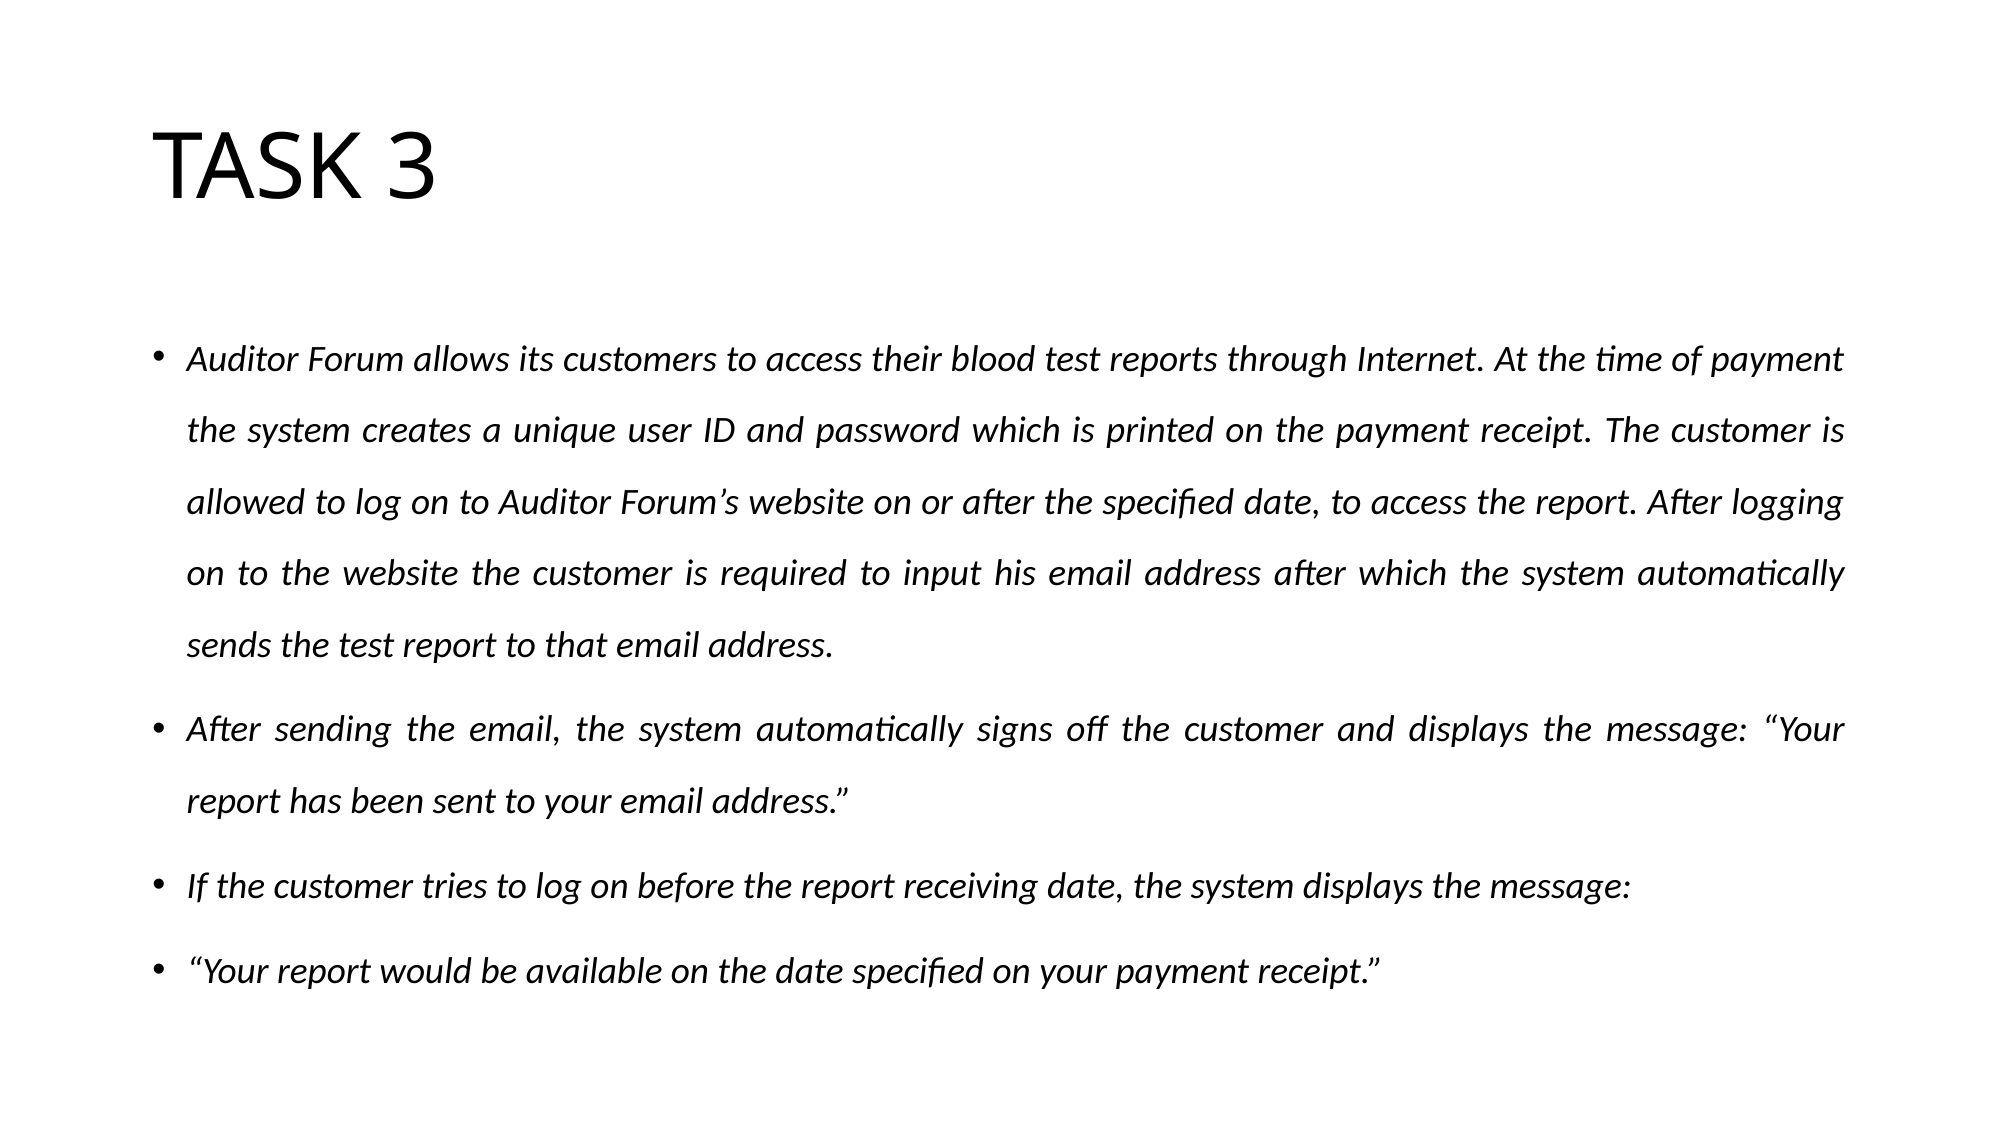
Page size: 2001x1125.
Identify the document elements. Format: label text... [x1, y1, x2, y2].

title TASK 3 [137, 59, 1863, 278]
list Auditor Forum allows its customers to access their blood test reports through Internet. At the time of payment the system creates a unique user ID and password which is printed on the payment receipt. The customer is allowed to log on to Auditor Forum’s website on or after the specified date, to access the report. After logging on to the website the customer is required to input his email address after which the system automatically sends the test report to that email address. After sending the email, the system automatically signs off the customer and displays the message: “Your report has been sent to your email address.” If the customer tries to log on before the report receiving date, the system displays the message: “Your report would be available on the date specified on your payment receipt.” [137, 299, 1863, 1014]
